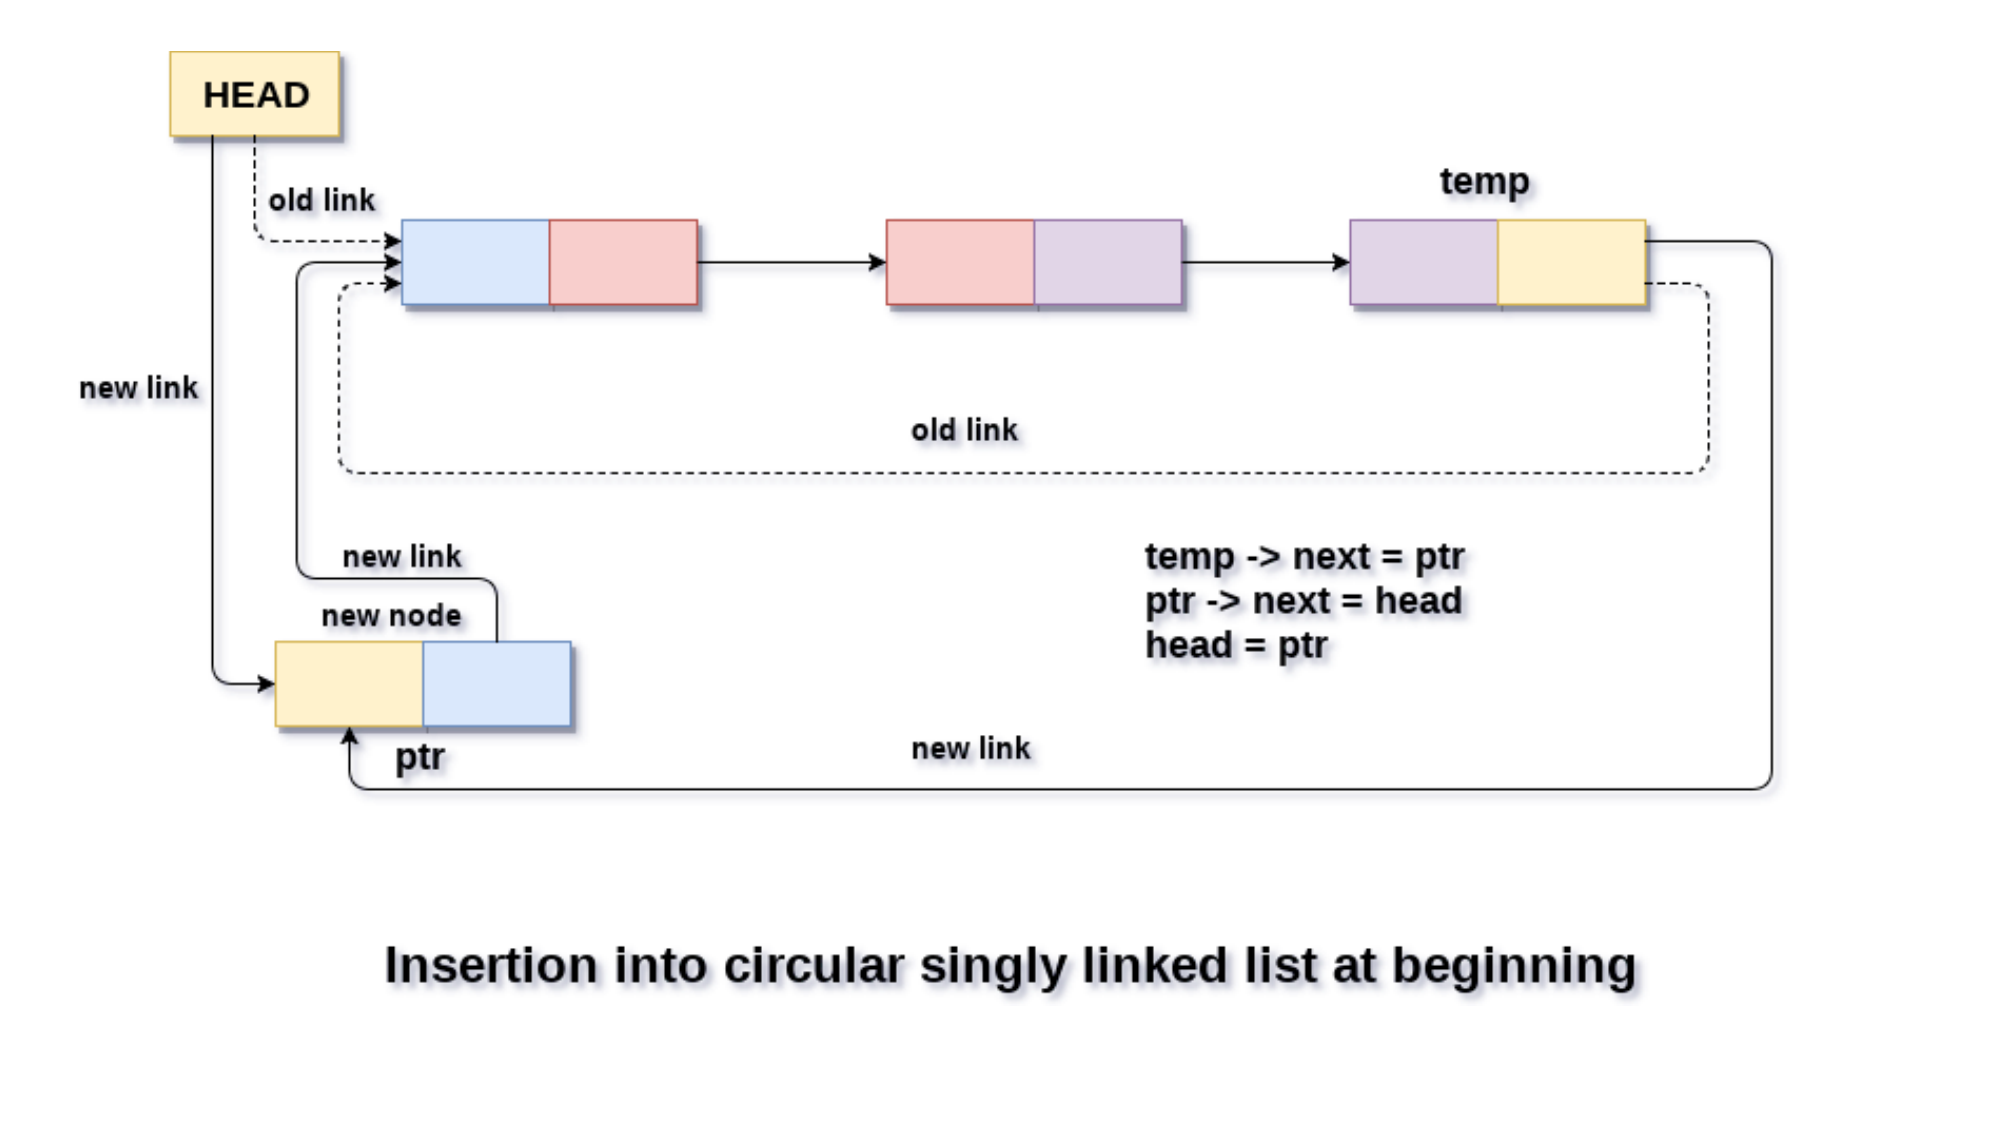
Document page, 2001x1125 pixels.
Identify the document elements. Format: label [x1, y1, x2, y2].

picture [74, 51, 1803, 1006]
